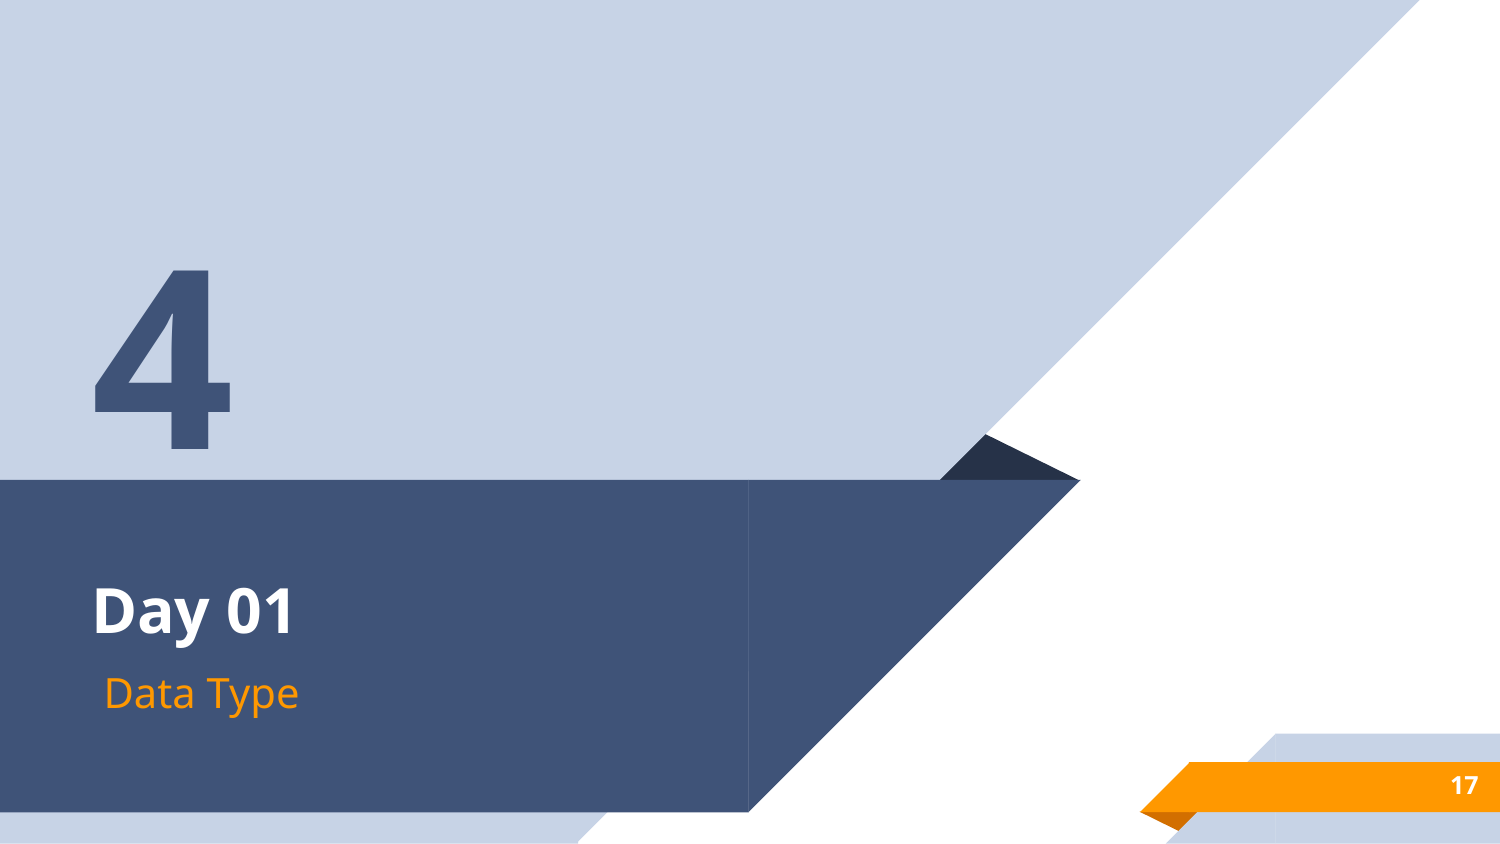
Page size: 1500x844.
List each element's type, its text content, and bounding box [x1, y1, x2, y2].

slide_number 17 [1249, 760, 1494, 813]
subtitle Data Type [76, 652, 748, 781]
title Day 01 [76, 470, 748, 652]
text_box 4 [76, 0, 434, 515]
